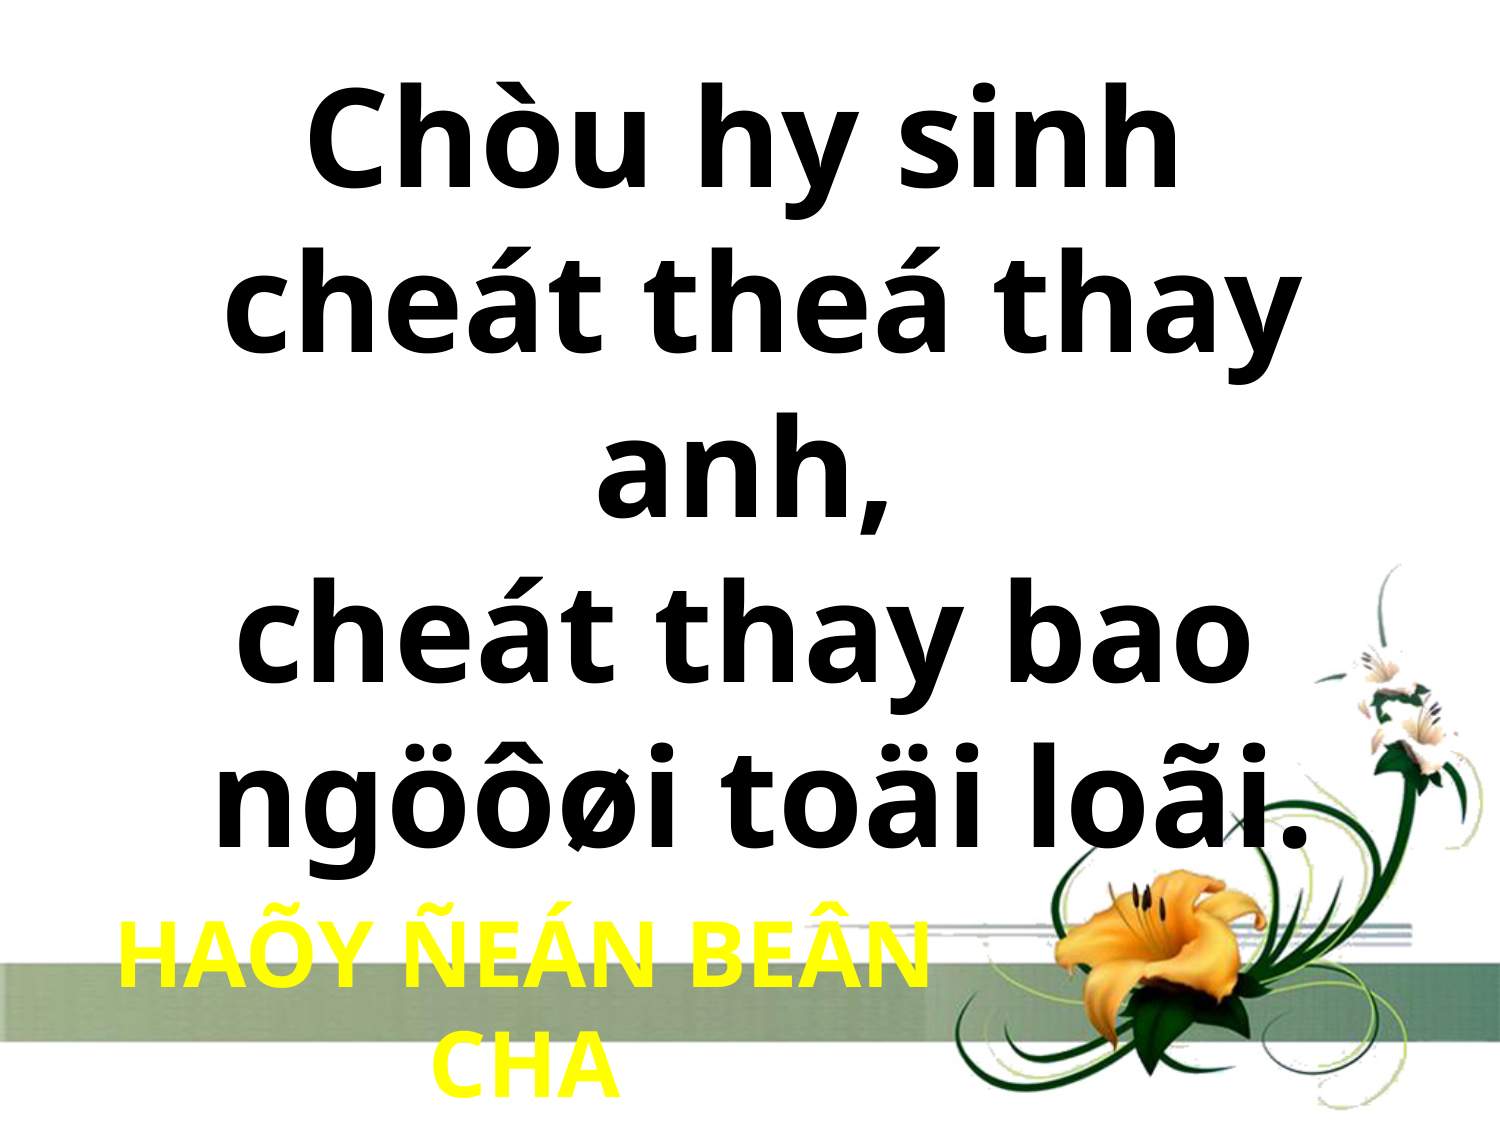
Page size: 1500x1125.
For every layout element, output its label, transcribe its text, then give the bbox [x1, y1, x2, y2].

text_box HAÕY ÑEÁN BEÂN CHA [12, 950, 1038, 1063]
picture [0, 0, 1500, 1125]
title Chòu hy sinh cheát theá thay anh, cheát thay bao ngöôøi toäi loãi. [62, 62, 1463, 863]
